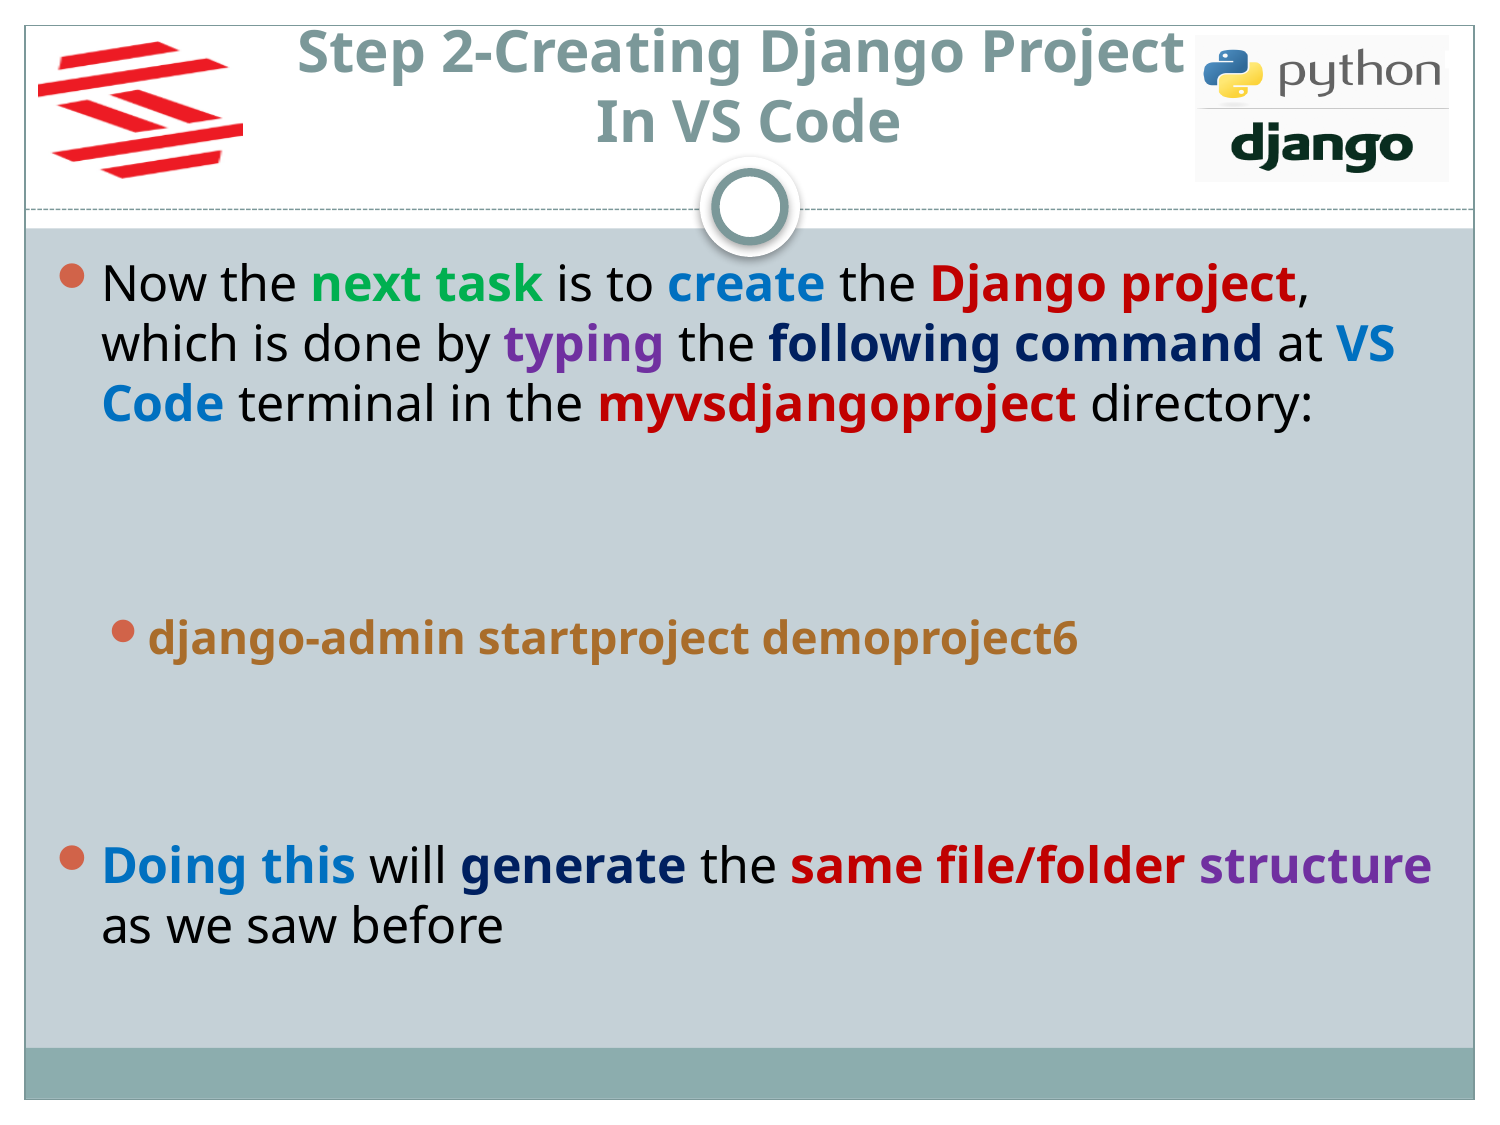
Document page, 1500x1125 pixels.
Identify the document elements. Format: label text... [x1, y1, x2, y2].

picture [37, 40, 243, 185]
picture [1195, 34, 1449, 183]
title Step 2-Creating Django Project In VS Code [237, 37, 1190, 162]
list Now the next task is to create the Django project, which is done by typing the following command at VS Code terminal in the myvsdjangoproject directory: django-admin startproject demoproject6 Doing this will generate the same file/folder structure as we saw before [41, 243, 1471, 1125]
